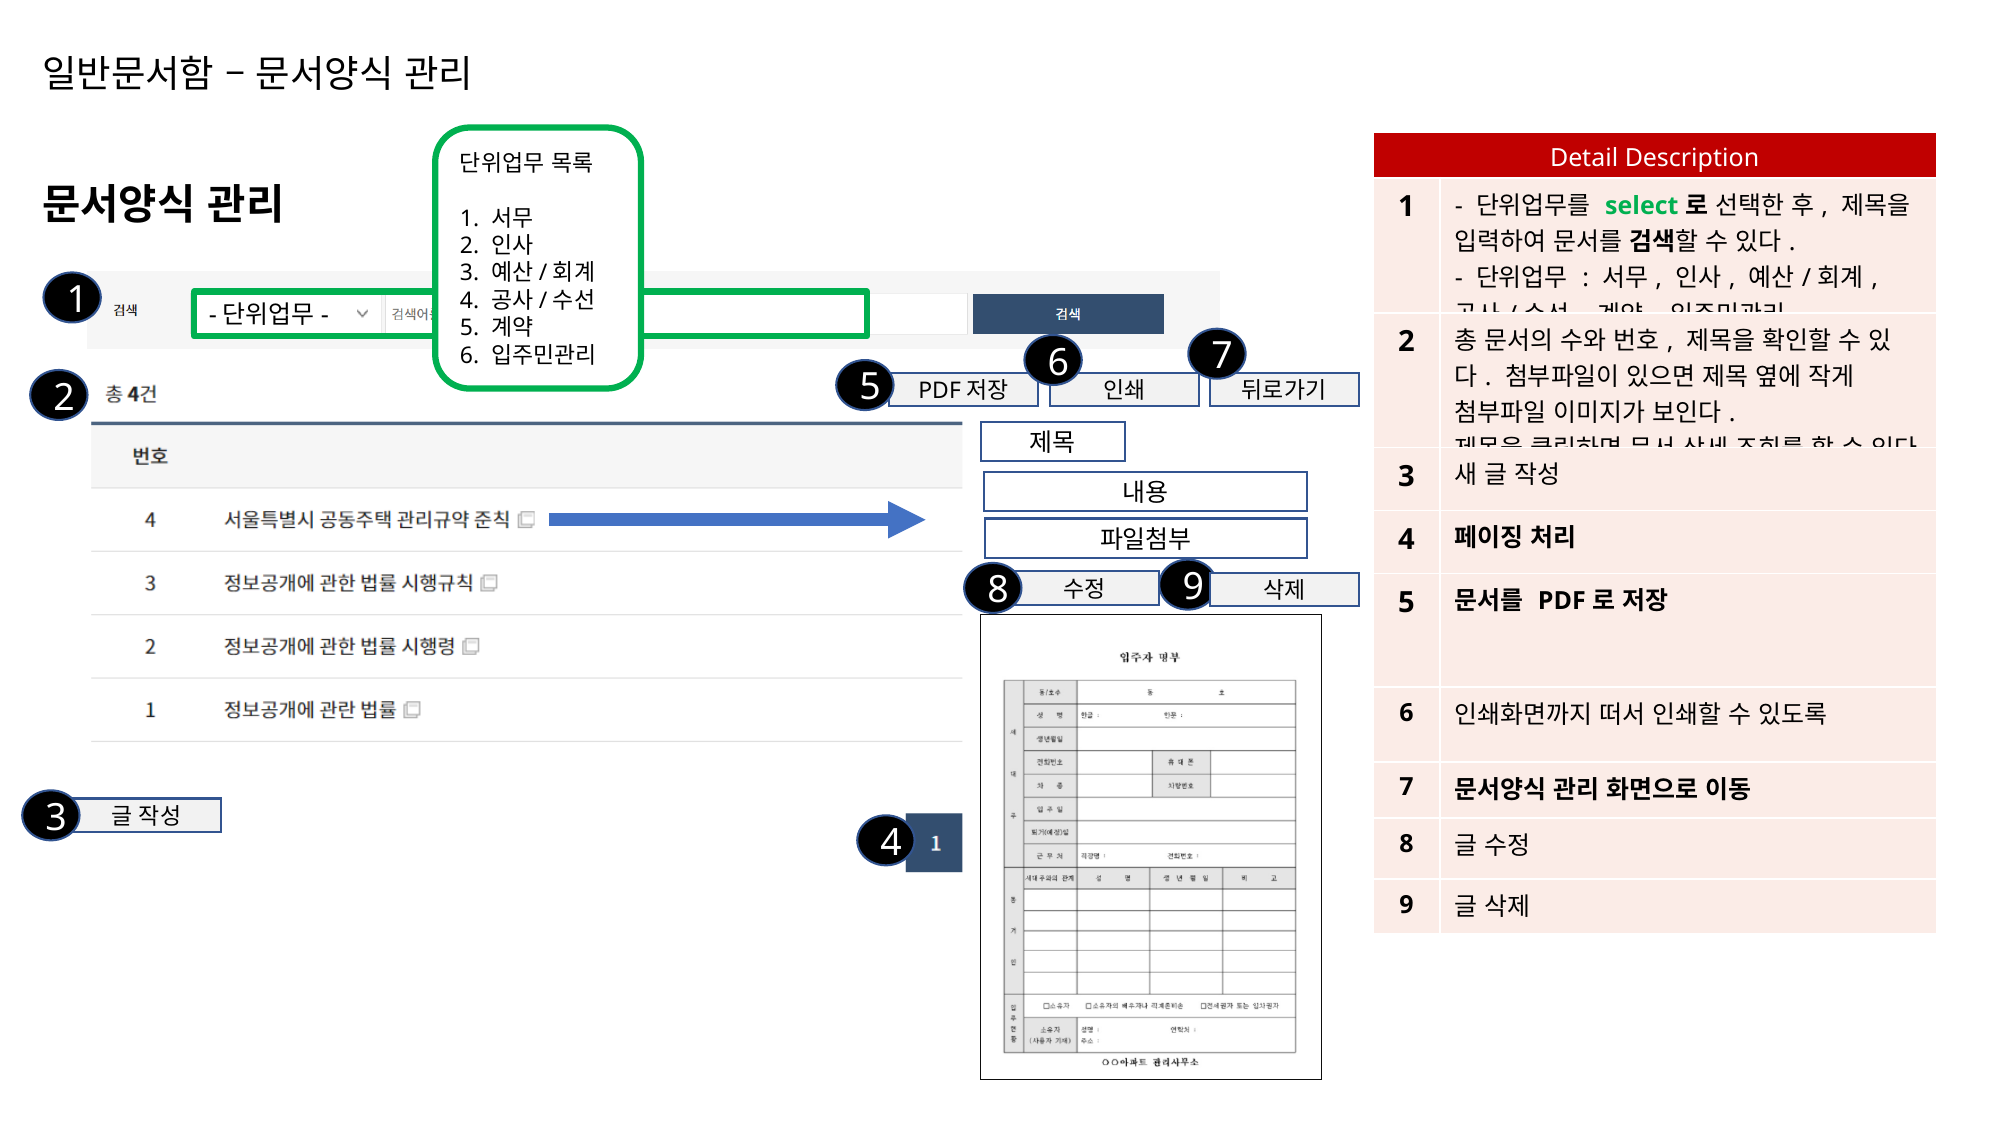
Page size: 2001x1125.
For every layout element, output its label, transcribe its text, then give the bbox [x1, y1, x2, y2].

table_cell 1 [1374, 179, 1439, 312]
text_box 3 [21, 789, 72, 842]
text_box 8 [963, 561, 1023, 614]
table_cell 새 글 작성 [1441, 448, 1936, 510]
table_cell 8 [1374, 819, 1439, 878]
table_cell 문서를 PDF로 저장 [1441, 574, 1936, 686]
table_cell 글 수정 [1441, 819, 1936, 878]
table_cell - 단위업무를 select로 선택한 후, 제목을 입력하여 문서를 검색할 수 있다. - 단위업무 : 서무, 인사, 예산/회계, 공사/수선, 계약, 입주민관리 [1441, 179, 1936, 312]
text_box 내용 [983, 471, 1308, 512]
text_box 5 [839, 359, 890, 371]
text_box 인쇄 [1049, 372, 1200, 407]
table_cell 인쇄화면까지 떠서 인쇄할 수 있도록 [1441, 688, 1936, 761]
text_box 단위업무 목록 1. 서무 2. 인사 3. 예산/회계 4. 공사/수선 5. 계약 6. 입주민관리 [434, 349, 643, 371]
text_box 6 [1023, 349, 1083, 387]
table_cell 4 [1374, 511, 1439, 573]
text_box 단위업무 목록 1. 서무 2. 인사 3. 예산/회계 4. 공사/수선 5. 계약 6. 입주민관리 [434, 126, 643, 271]
picture [72, 371, 963, 880]
text_box 제목 [980, 421, 1126, 462]
table_cell 6 [1374, 688, 1439, 761]
text_box 뒤로가기 [1209, 372, 1360, 407]
text_box 수정 [1016, 570, 1160, 606]
table_cell 문서양식 관리 화면으로 이동 [1441, 763, 1936, 817]
text_box 1 [42, 271, 87, 324]
text_box 일반문서함 – 문서양식 관리 [27, 43, 700, 103]
text_box 2 [29, 368, 72, 421]
table_cell 페이징 처리 [1441, 511, 1936, 573]
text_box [87, 271, 1220, 349]
table_cell 글 삭제 [1441, 880, 1936, 933]
text_box 7 [1187, 327, 1247, 380]
picture [980, 614, 1322, 1080]
text_box 파일첨부 [984, 517, 1308, 559]
table_cell 2 [1374, 314, 1439, 447]
table_cell 7 [1374, 763, 1439, 817]
table_cell 총 문서의 수와 번호, 제목을 확인할 수 있다. 첨부파일이 있으면 제목 옆에 작게 첨부파일 이미지가 보인다. 제목을 클릭하면 문서 상세 조회를 할 수 있다. [1441, 314, 1936, 447]
table_cell 9 [1374, 880, 1439, 933]
table_cell 5 [1374, 574, 1439, 686]
text_box PDF저장 [963, 372, 1039, 407]
table_cell 3 [1374, 448, 1439, 510]
text_box 삭제 [1209, 572, 1360, 607]
text_box 9 [1158, 559, 1214, 611]
text_box 문서양식 관리 [27, 170, 434, 236]
table_header Detail Description [1374, 133, 1936, 177]
